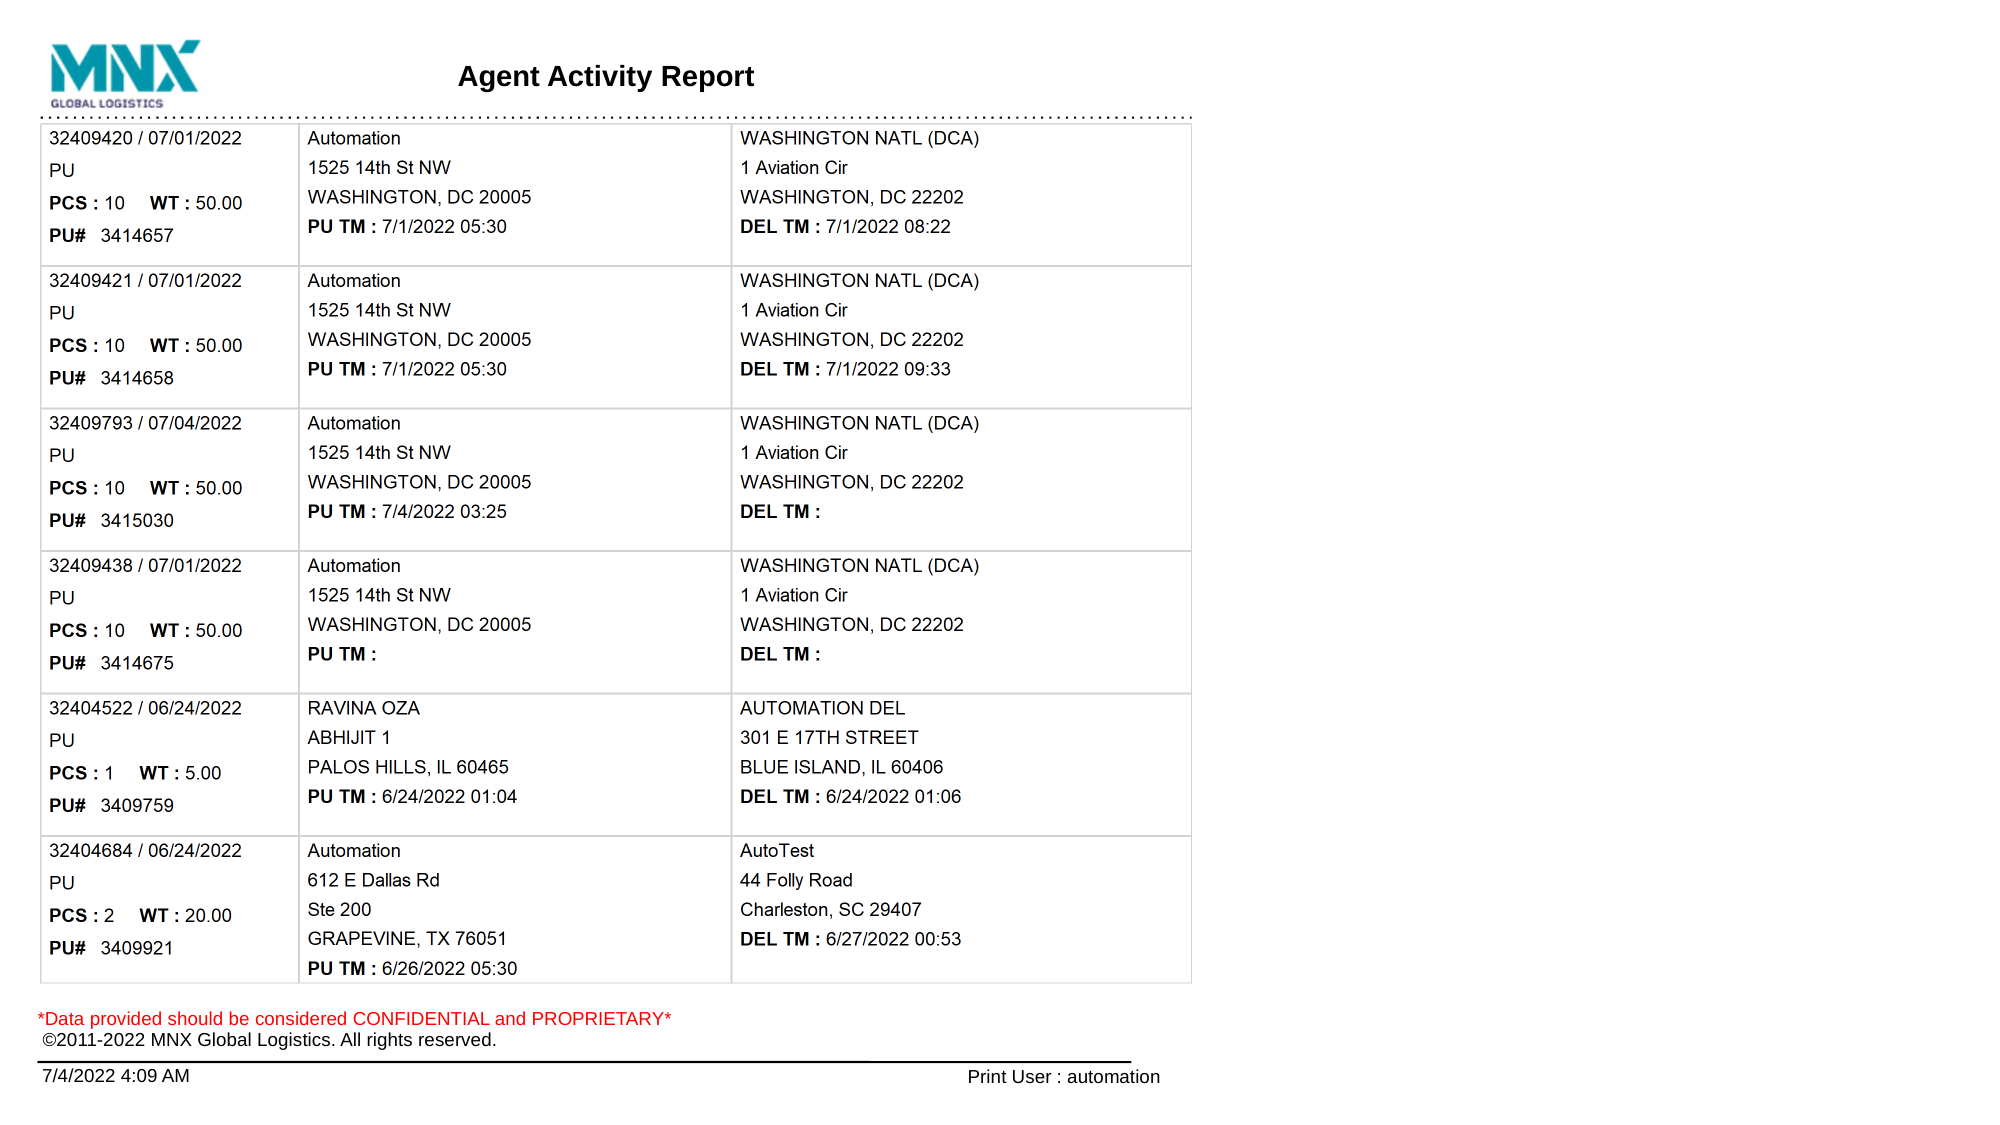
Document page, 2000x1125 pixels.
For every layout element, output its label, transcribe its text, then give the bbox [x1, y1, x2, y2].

text_box ©2011-2022 MNX Global Logistics. All rights reserved. [37, 1027, 1051, 1049]
picture [40, 123, 1192, 984]
text_box Agent Activity Report [359, 53, 854, 96]
text_box 7/4/2022 4:09 AM [42, 1063, 341, 1088]
picture [37, 37, 248, 110]
text_box Print User : automation [775, 1064, 1161, 1088]
text_box *Data provided should be considered CONFIDENTIAL and PROPRIETARY* [37, 1006, 1051, 1027]
